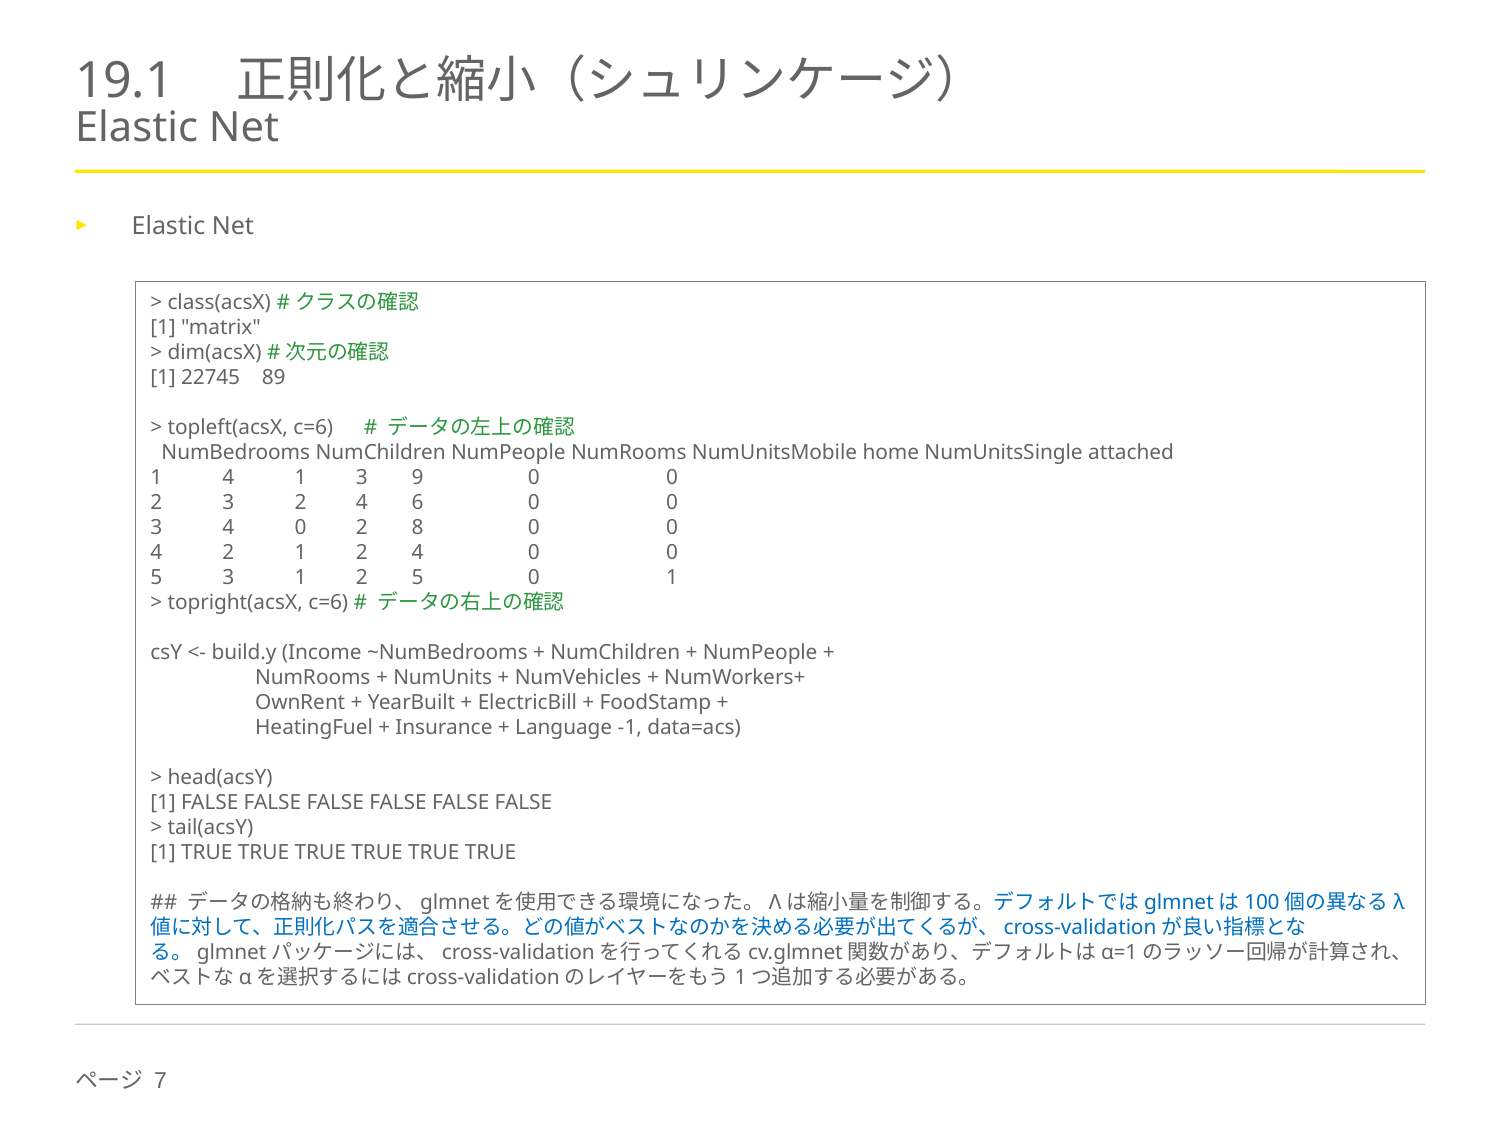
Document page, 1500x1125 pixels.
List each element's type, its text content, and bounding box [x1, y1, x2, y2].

title 19.1 正則化と縮小（シュリンケージ） Elastic Net [75, 33, 1426, 175]
list Elastic Net [73, 209, 1424, 981]
text_box > class(acsX) #クラスの確認 [1] "matrix" > dim(acsX) #次元の確認 [1] 22745 89 > topleft(acsX, c=6) # データの左上の確認 NumBedrooms NumChildren NumPeople NumRooms NumUnitsMobile home NumUnitsSingle attached 1 4 1 3 9 0 0 2 3 2 4 6 0 0 3 4 0 2 8 0 0 4 2 1 2 4 0 0 5 3 1 2 5 0 1 > topright(acsX, c=6) # データの右上の確認 csY <- build.y (Income ~NumBedrooms + NumChildren + NumPeople + NumRooms + NumUnits + NumVehicles + NumWorkers+ OwnRent + YearBuilt + ElectricBill + FoodStamp + HeatingFuel + Insurance + Language -1, data=acs) > head(acsY) [1] FALSE FALSE FALSE FALSE FALSE FALSE > tail(acsY) [1] TRUE TRUE TRUE TRUE TRUE TRUE ## データの格納も終わり、glmnetを使用できる環境になった。Λは縮小量を制御する。デフォルトではglmnetは100個の異なるλ値に対して、正則化パスを適合させる。どの値がベストなのかを決める必要が出てくるが、cross-validationが良い指標となる。glmnetパッケージには、cross-validationを行ってくれるcv.glmnet関数があり、デフォルトはα=1のラッソー回帰が計算され、ベストなαを選択するにはcross-validationのレイヤーをもう1つ追加する必要がある。 [134, 279, 1428, 1007]
